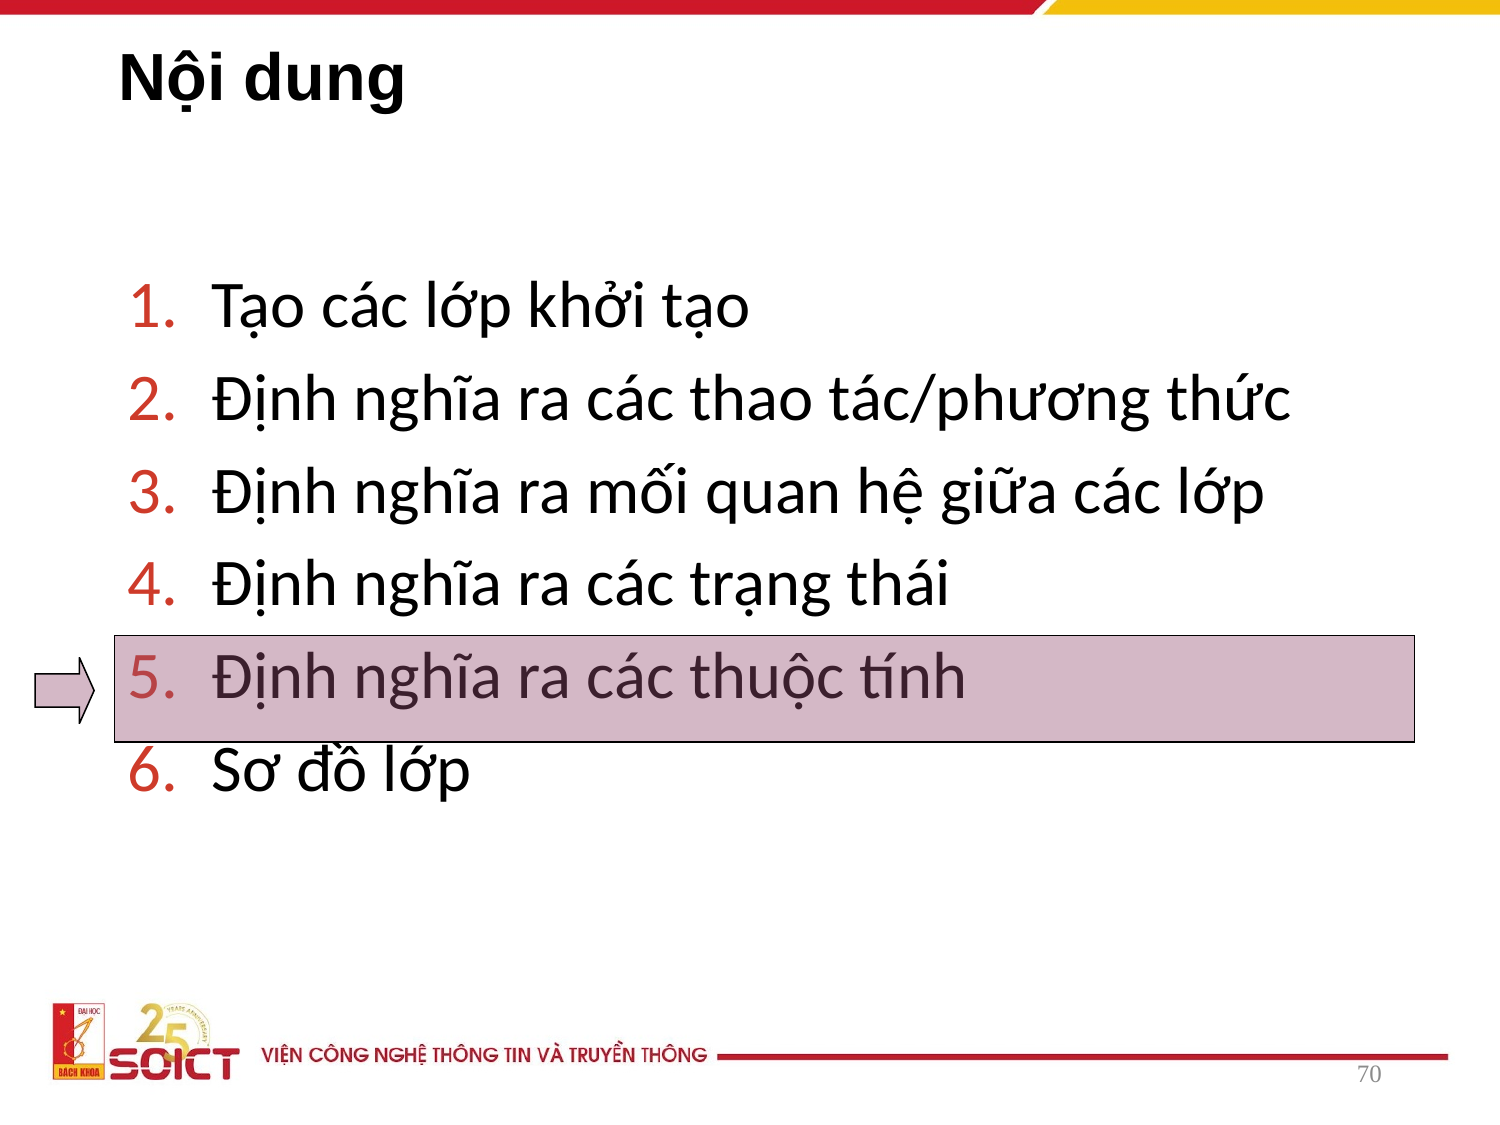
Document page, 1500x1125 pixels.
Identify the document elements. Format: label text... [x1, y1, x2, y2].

title Nội dung [103, 18, 1397, 140]
text_box [114, 635, 1415, 742]
slide_number 70 [1059, 1042, 1397, 1103]
list Tạo các lớp khởi tạo Định nghĩa ra các thao tác/phương thức Định nghĩa ra mối quan hệ giữa các lớp Định nghĩa ra các trạng thái Định nghĩa ra các thuộc tính Sơ đồ lớp [112, 262, 1463, 1006]
picture [0, 0, 1500, 1125]
text_box [35, 657, 95, 724]
